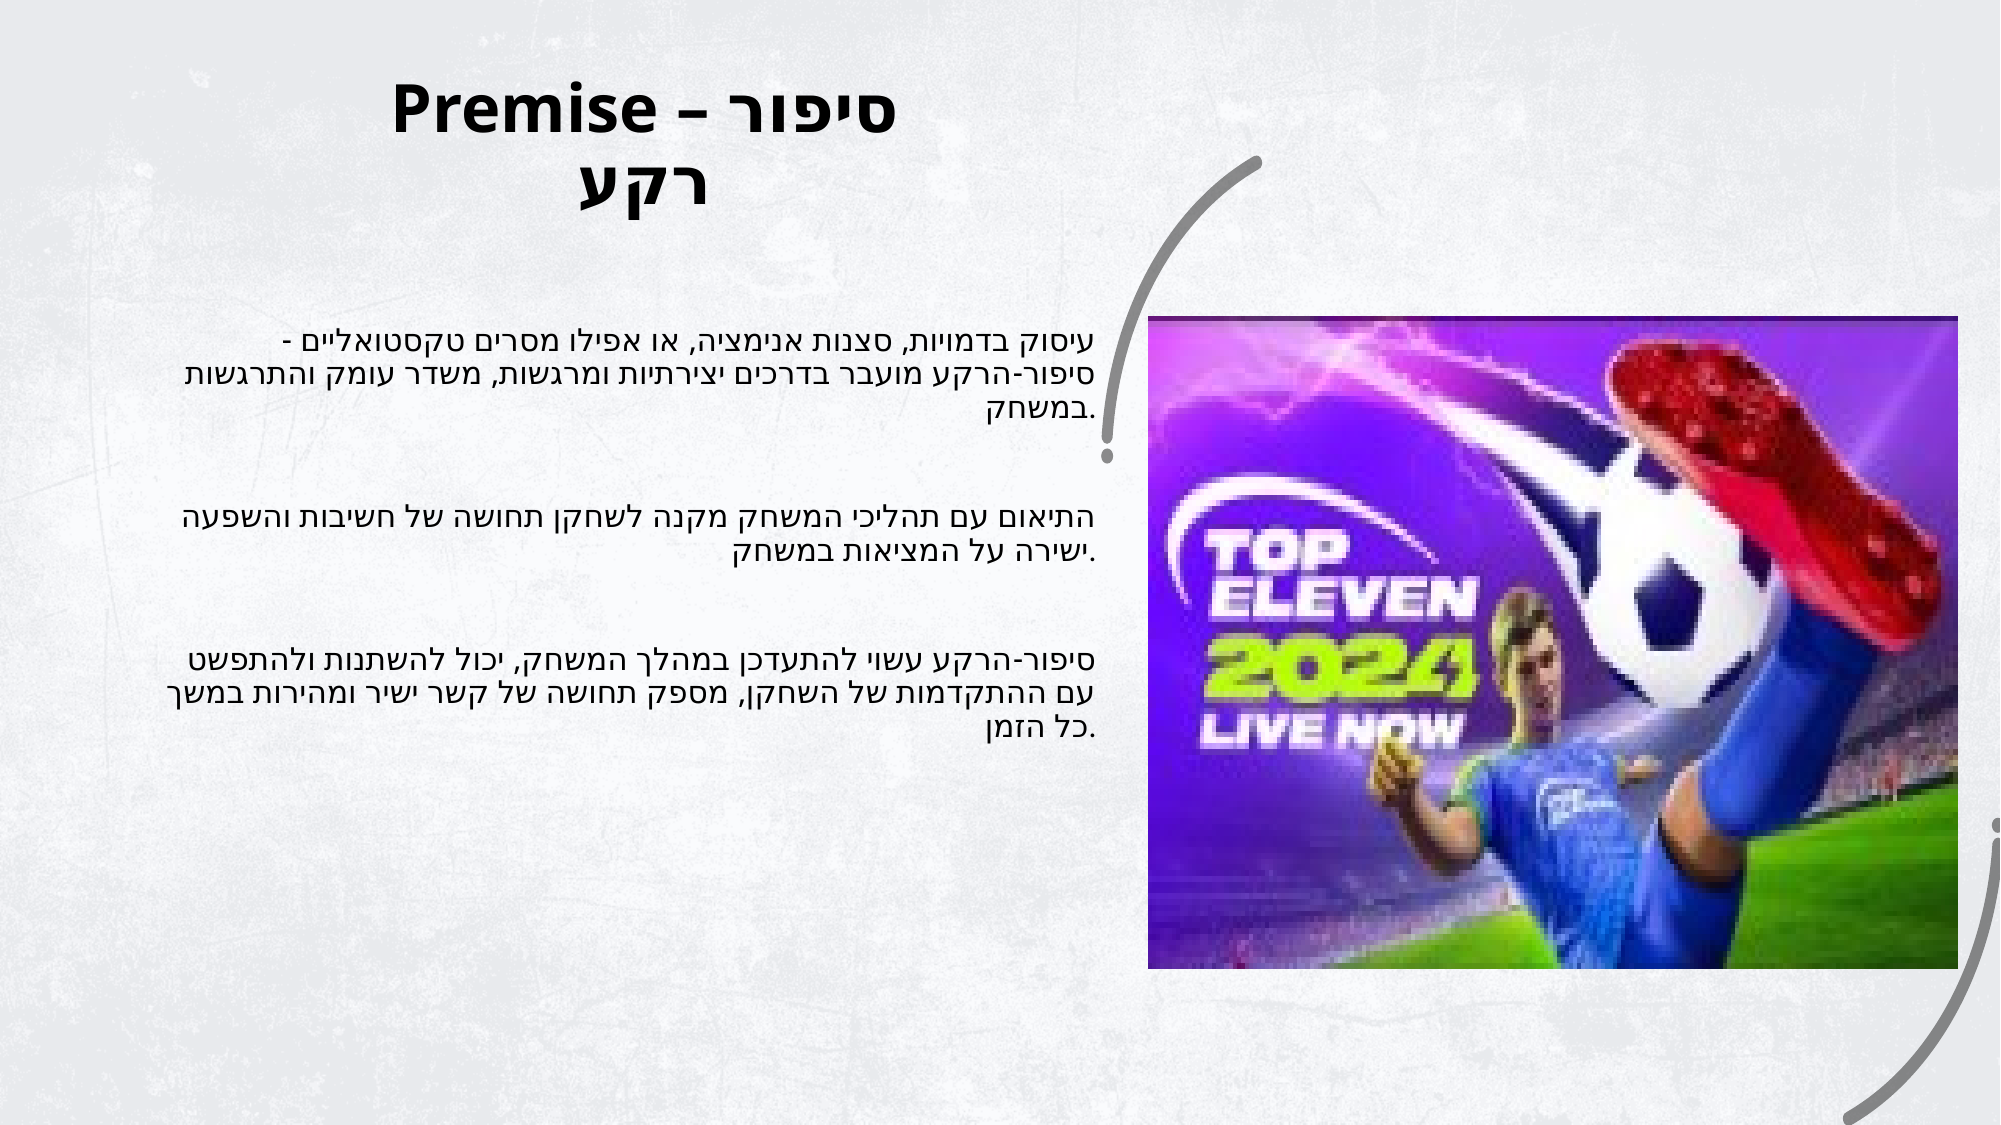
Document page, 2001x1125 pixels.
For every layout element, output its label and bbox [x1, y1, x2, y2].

list [1147, 315, 1959, 970]
picture [0, 0, 2000, 1125]
